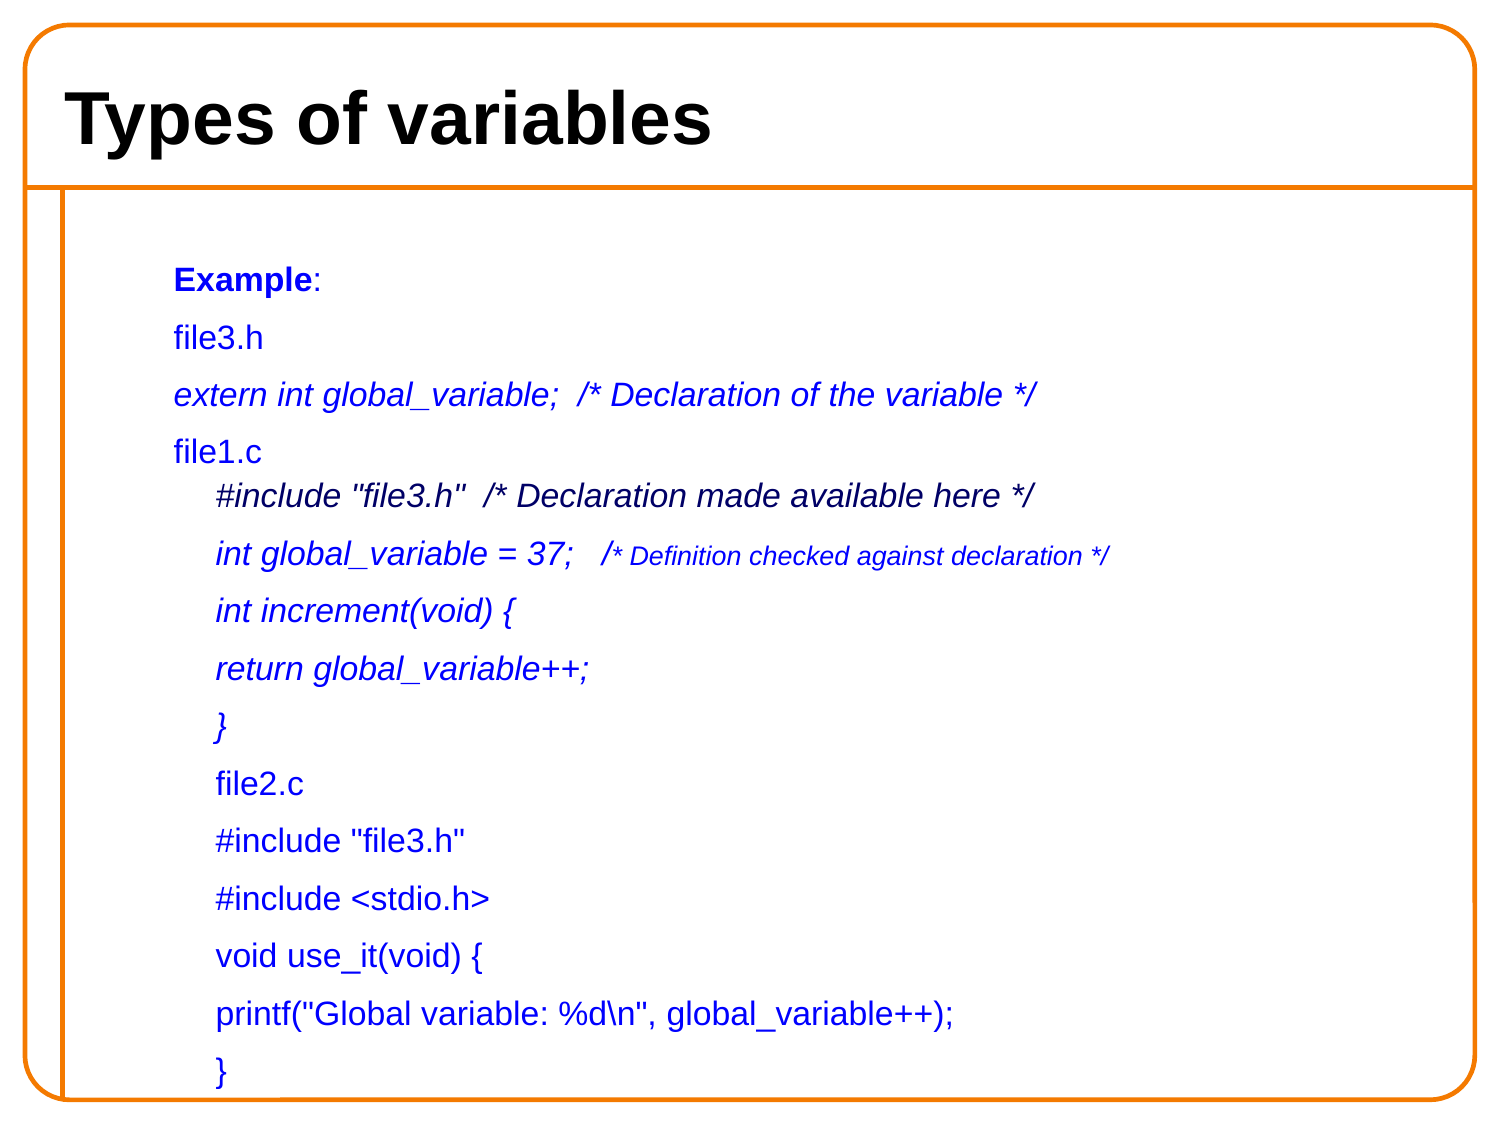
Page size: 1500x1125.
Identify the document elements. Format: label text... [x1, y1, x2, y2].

text_box Example: file3.h extern int global_variable; /* Declaration of the variable */ file1.c #include "file3.h" /* Declaration made available here */ int global_variable = 37; /* Definition checked against declaration */ int increment(void) { return global_variable++; } file2.c #include "file3.h" #include <stdio.h> void use_it(void) { printf("Global variable: %d\n", global_variable++); } [74, 200, 1463, 1100]
text_box Types of variables [49, 62, 1450, 175]
